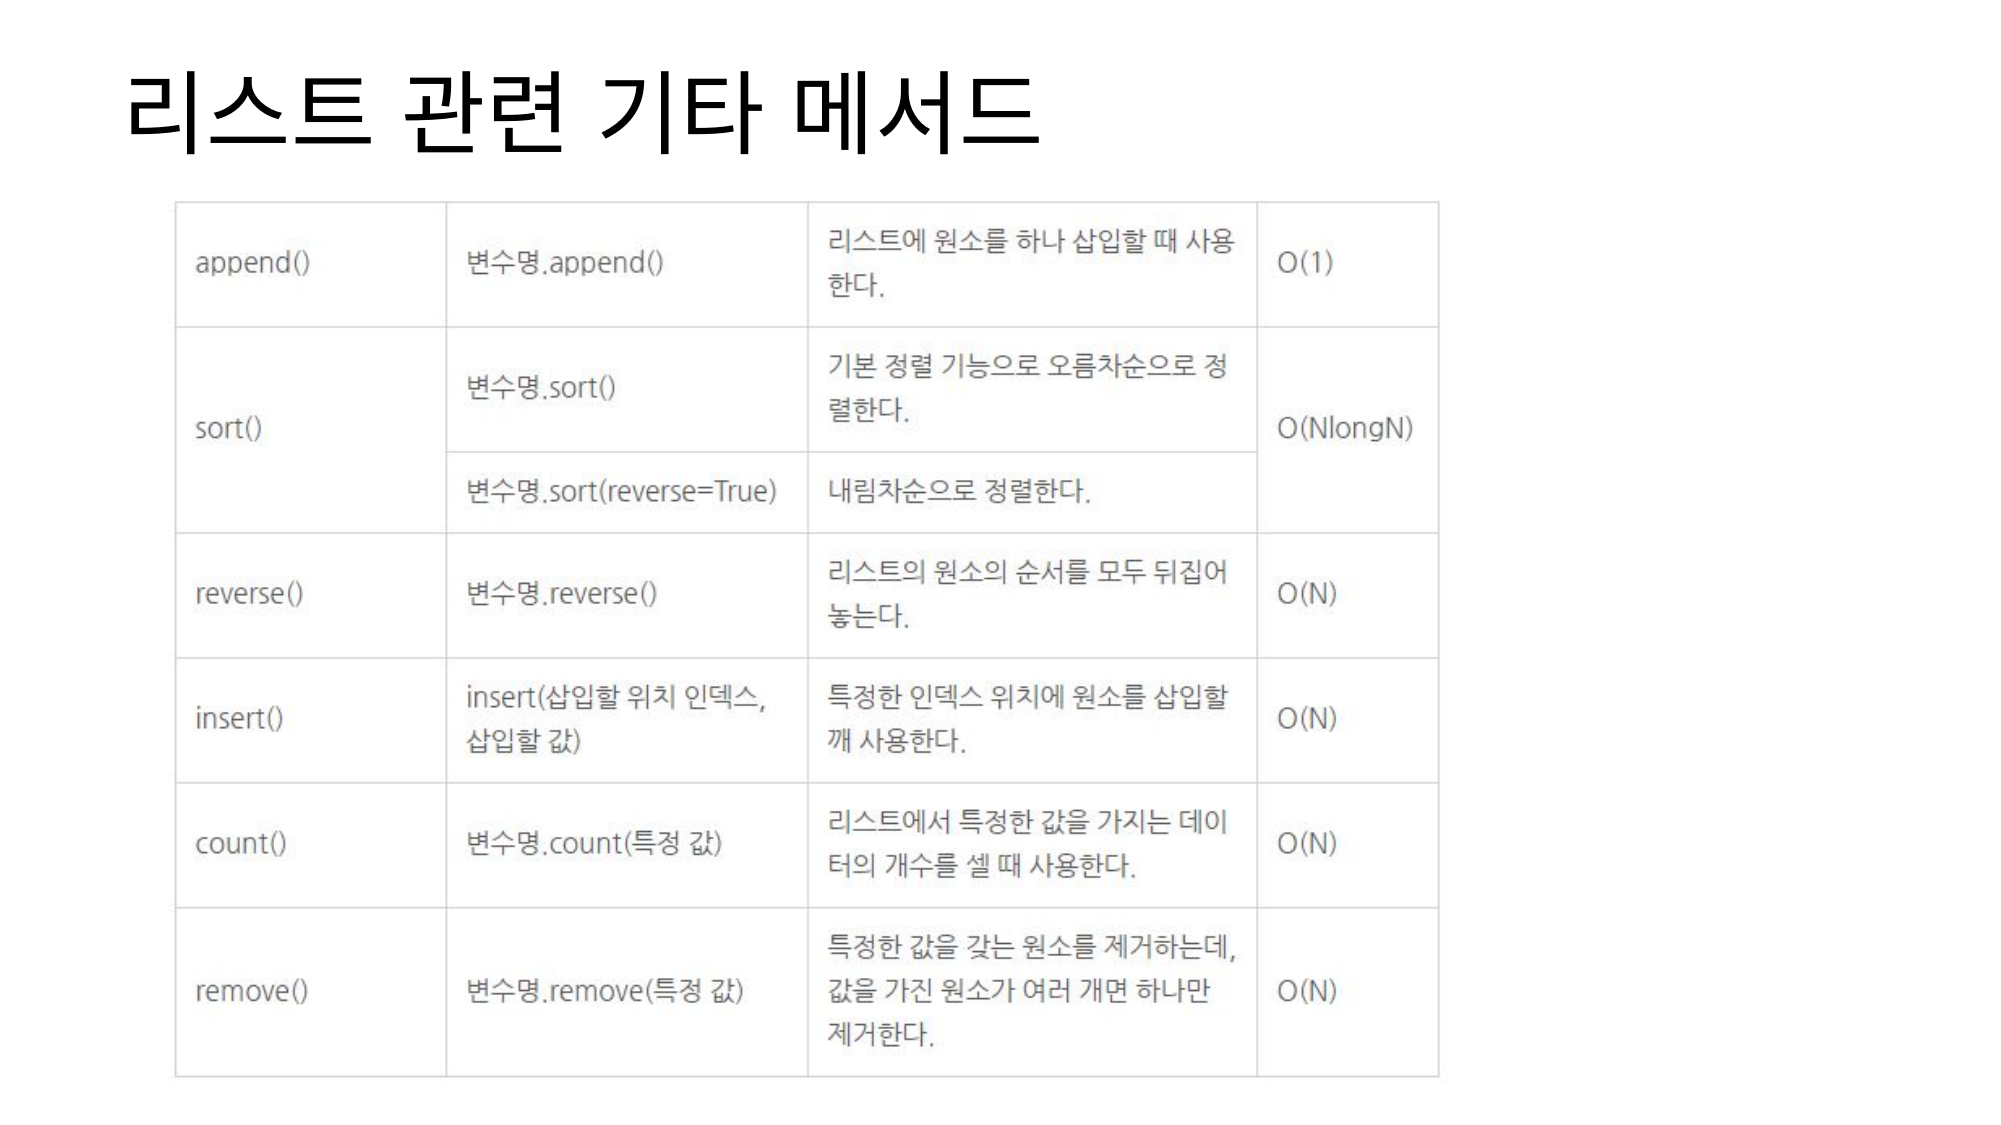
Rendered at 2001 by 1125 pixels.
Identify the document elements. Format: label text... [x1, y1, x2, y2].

title 리스트 관련 기타 메서드 [107, 9, 1833, 227]
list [167, 187, 1448, 1089]
